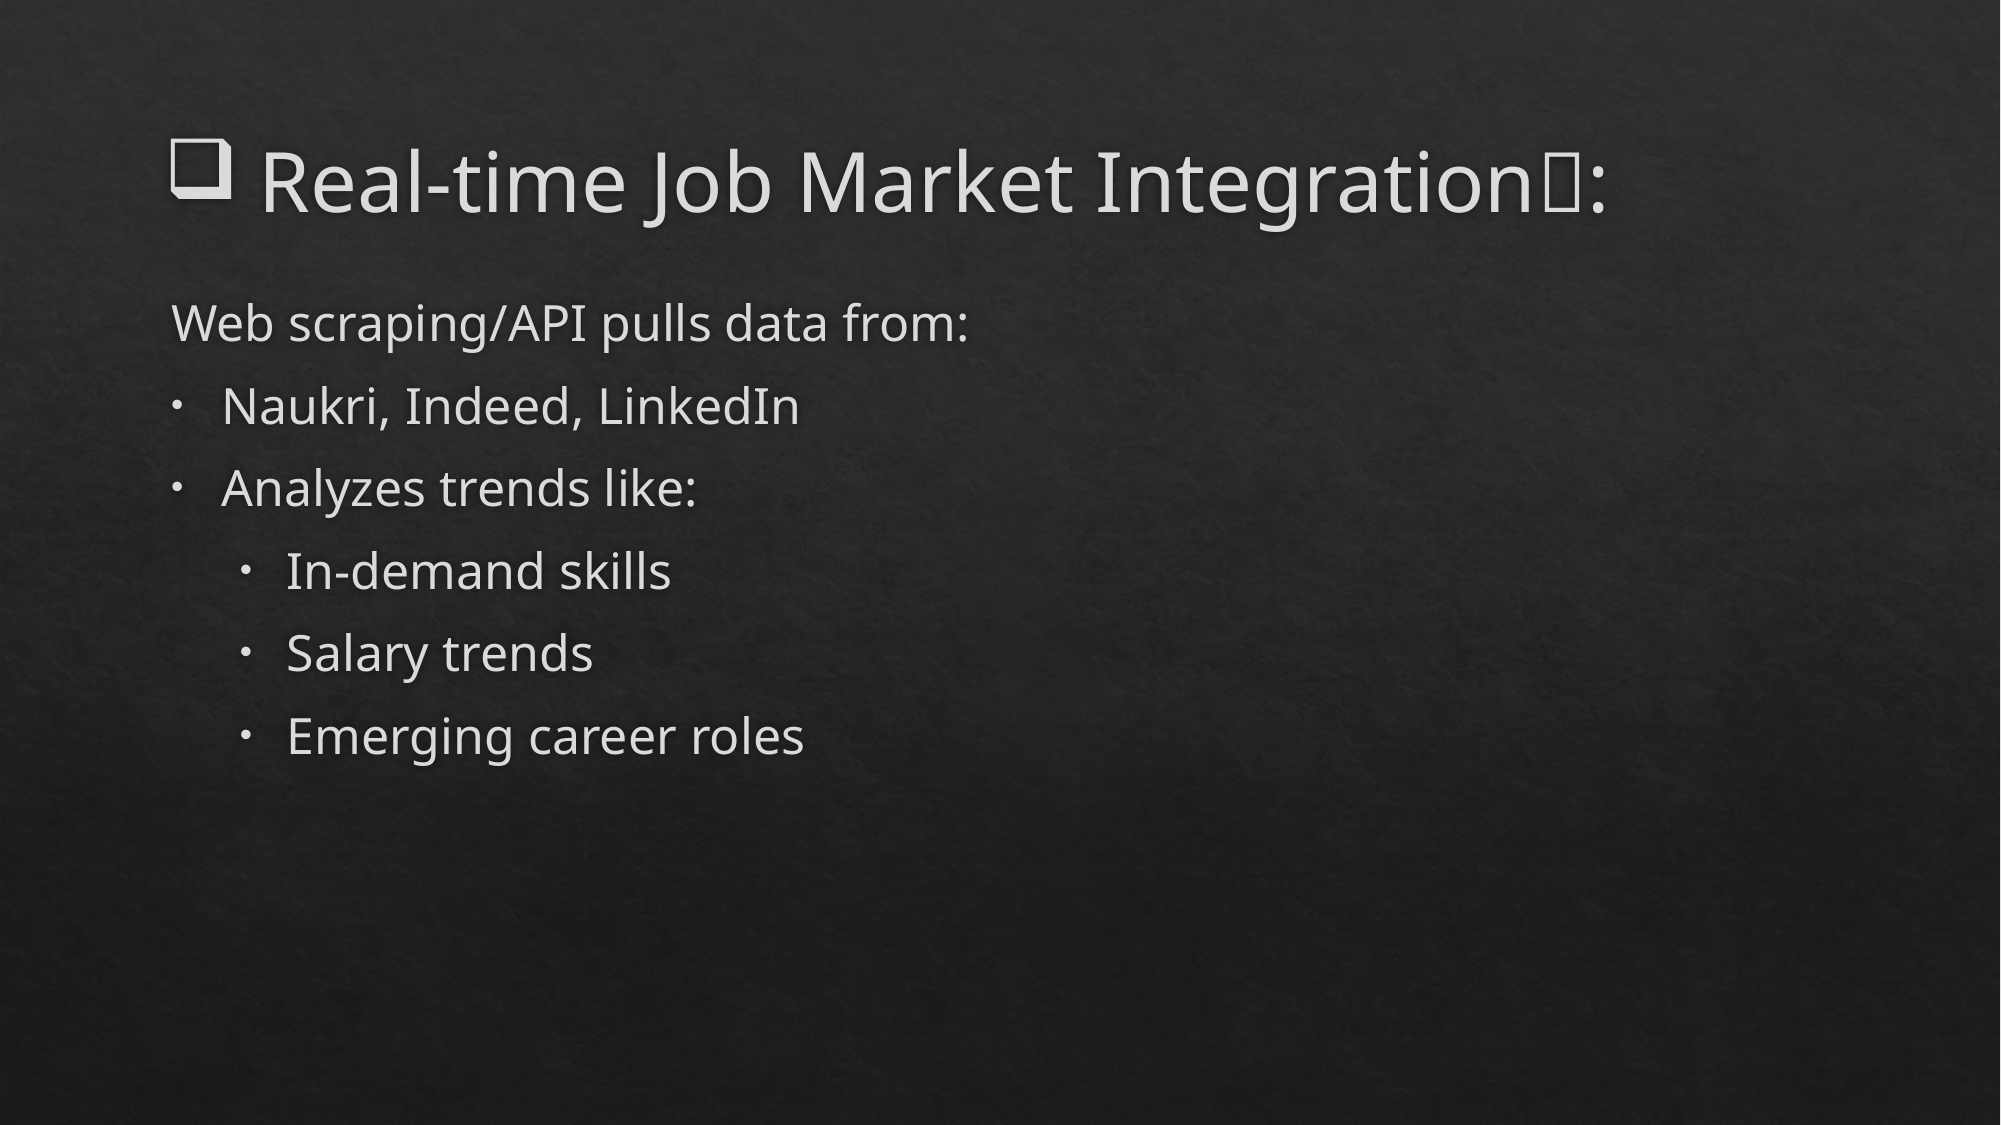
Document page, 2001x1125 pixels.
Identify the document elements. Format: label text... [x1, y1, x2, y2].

title Real-time Job Market Integration🌐: [149, 99, 1849, 260]
list Web scraping/API pulls data from: Naukri, Indeed, LinkedIn Analyzes trends like: In-demand skills Salary trends Emerging career roles [149, 284, 1849, 950]
